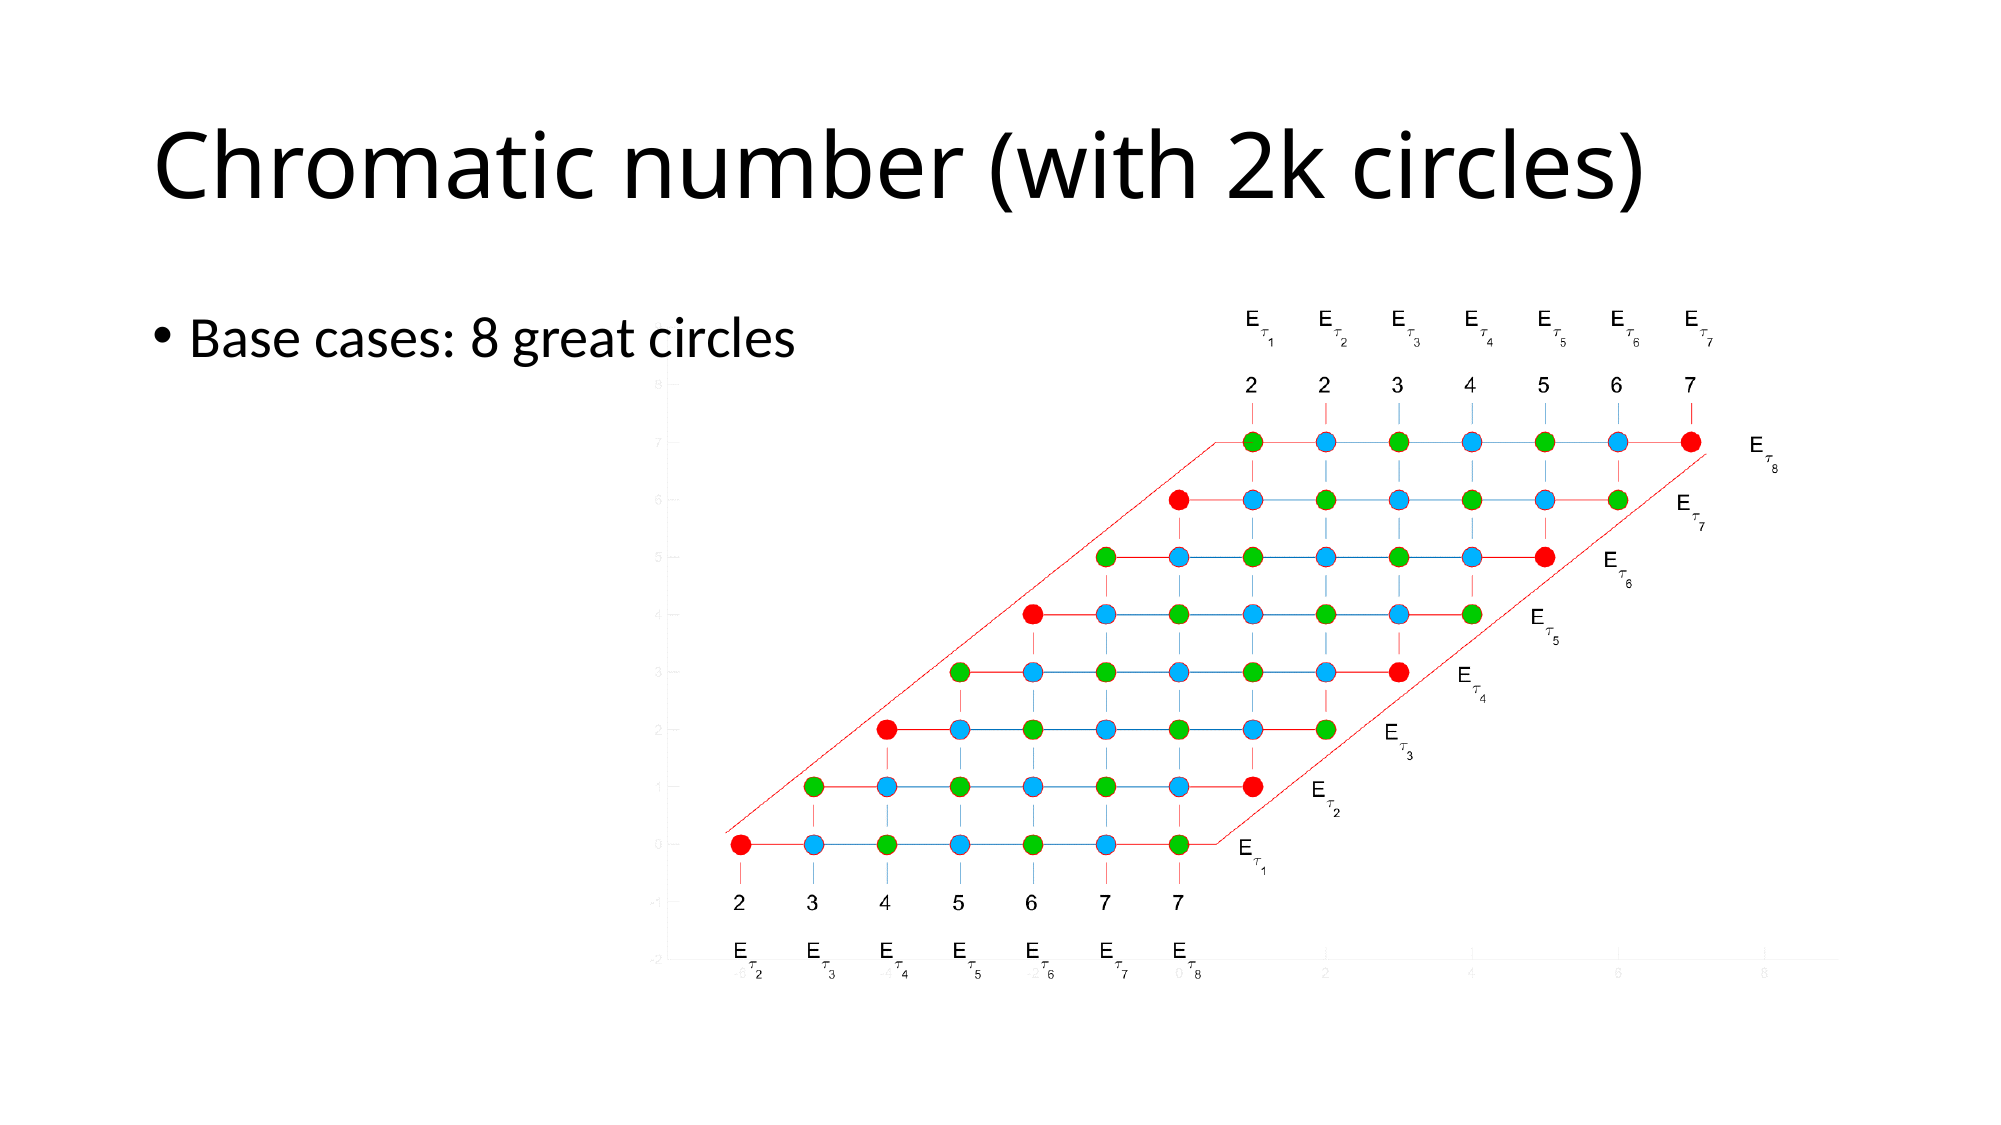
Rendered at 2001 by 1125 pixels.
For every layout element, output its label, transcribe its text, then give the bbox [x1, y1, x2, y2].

picture [471, 269, 1981, 1044]
title Chromatic number (with 2k circles) [137, 59, 1863, 278]
list Base cases: 8 great circles [137, 299, 471, 1014]
